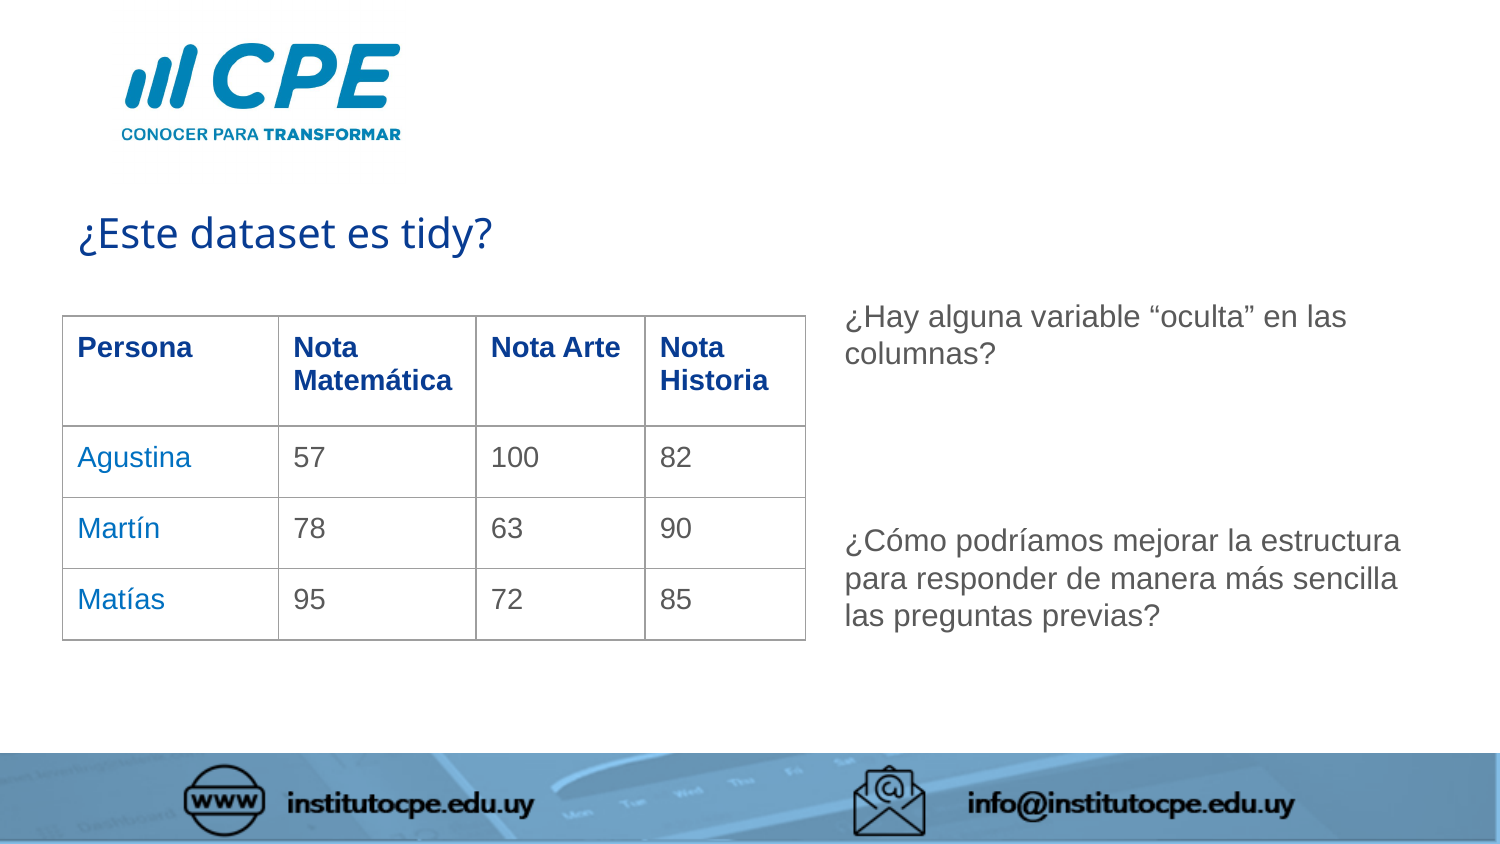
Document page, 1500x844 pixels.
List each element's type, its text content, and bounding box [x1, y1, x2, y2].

table_cell 85 [646, 569, 805, 639]
picture [0, 753, 1500, 844]
picture [112, 0, 406, 185]
table_cell 95 [279, 569, 475, 639]
table_cell Martín [63, 498, 278, 568]
table_cell Matías [63, 569, 278, 639]
table_cell 100 [477, 427, 644, 497]
table_cell 90 [646, 498, 805, 568]
table_cell 82 [646, 427, 805, 497]
table_cell 63 [477, 498, 644, 568]
text_box ¿Este dataset es tidy? [64, 197, 1462, 298]
table_cell 78 [279, 498, 475, 568]
table_header Persona [63, 317, 278, 425]
table_header Nota Matemática [279, 317, 475, 425]
table_cell Agustina [63, 427, 278, 497]
table_cell 72 [477, 569, 644, 639]
table_header Nota Arte [477, 317, 644, 425]
table_header Nota Historia [646, 317, 805, 425]
text_box ¿Hay alguna variable “oculta” en las columnas? ¿Cómo podríamos mejorar la estructura para responder de manera más sencilla las preguntas previas? [829, 298, 1462, 698]
table_cell 57 [279, 427, 475, 497]
